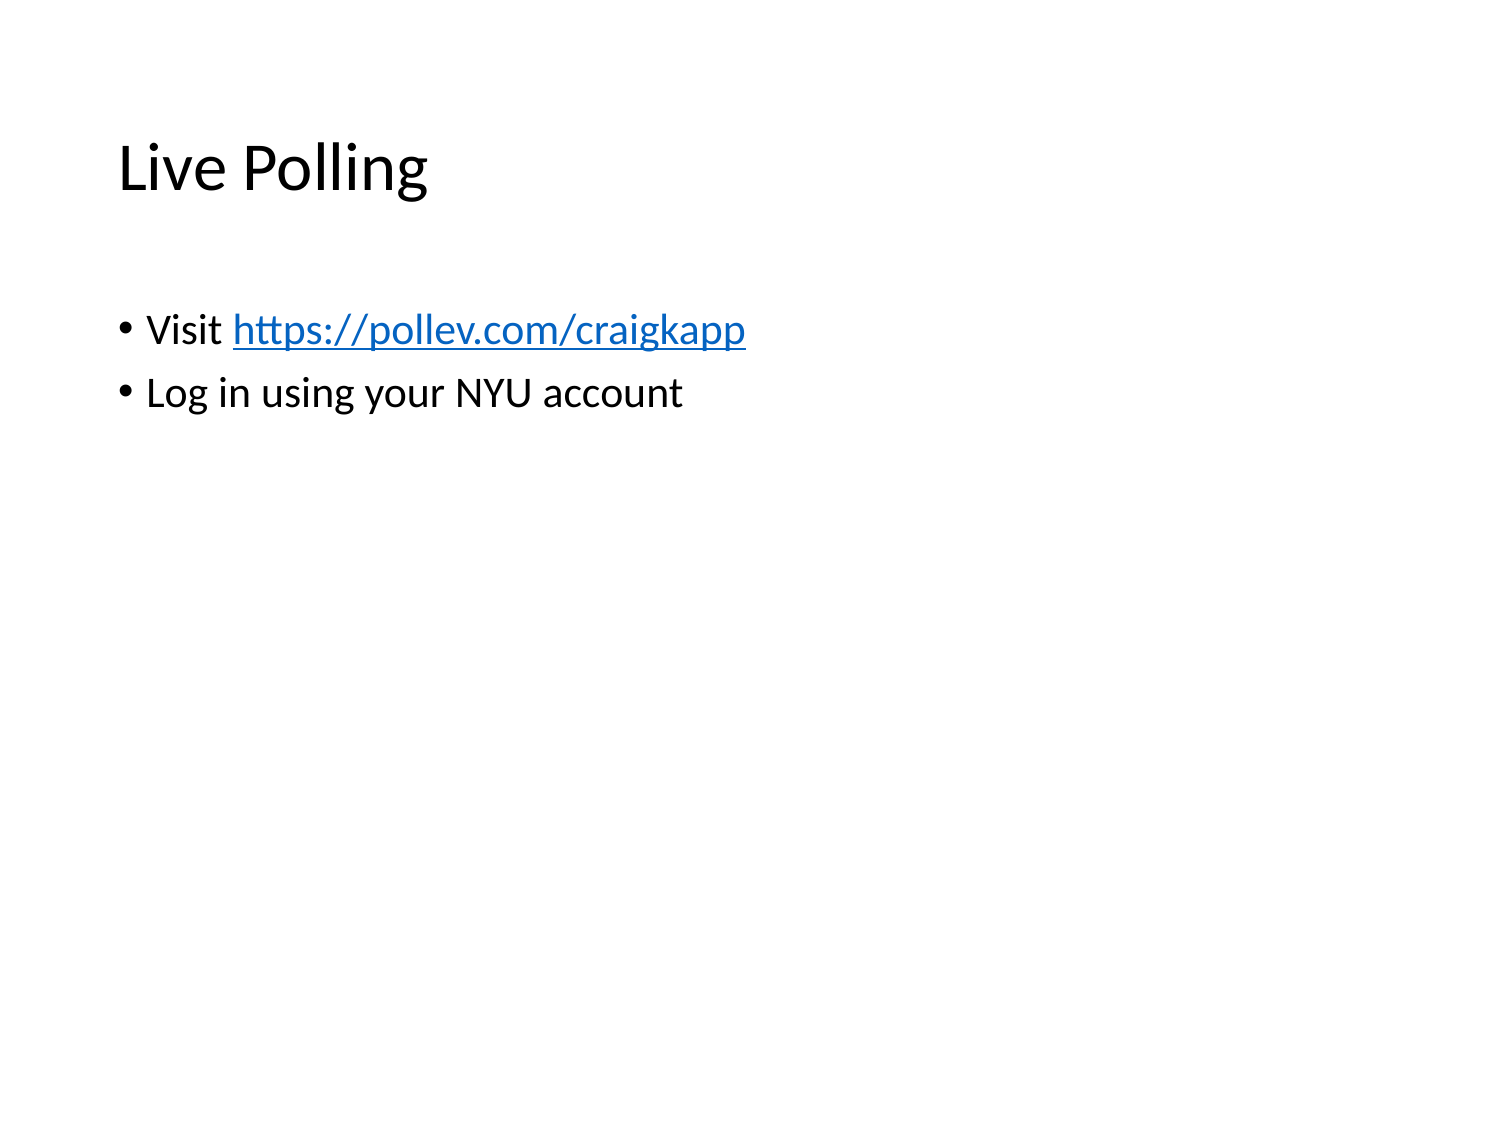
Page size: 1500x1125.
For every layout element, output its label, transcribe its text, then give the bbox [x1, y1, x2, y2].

list Visit https://pollev.com/craigkapp Log in using your NYU account [103, 299, 1397, 1014]
title Live Polling [103, 59, 1397, 278]
